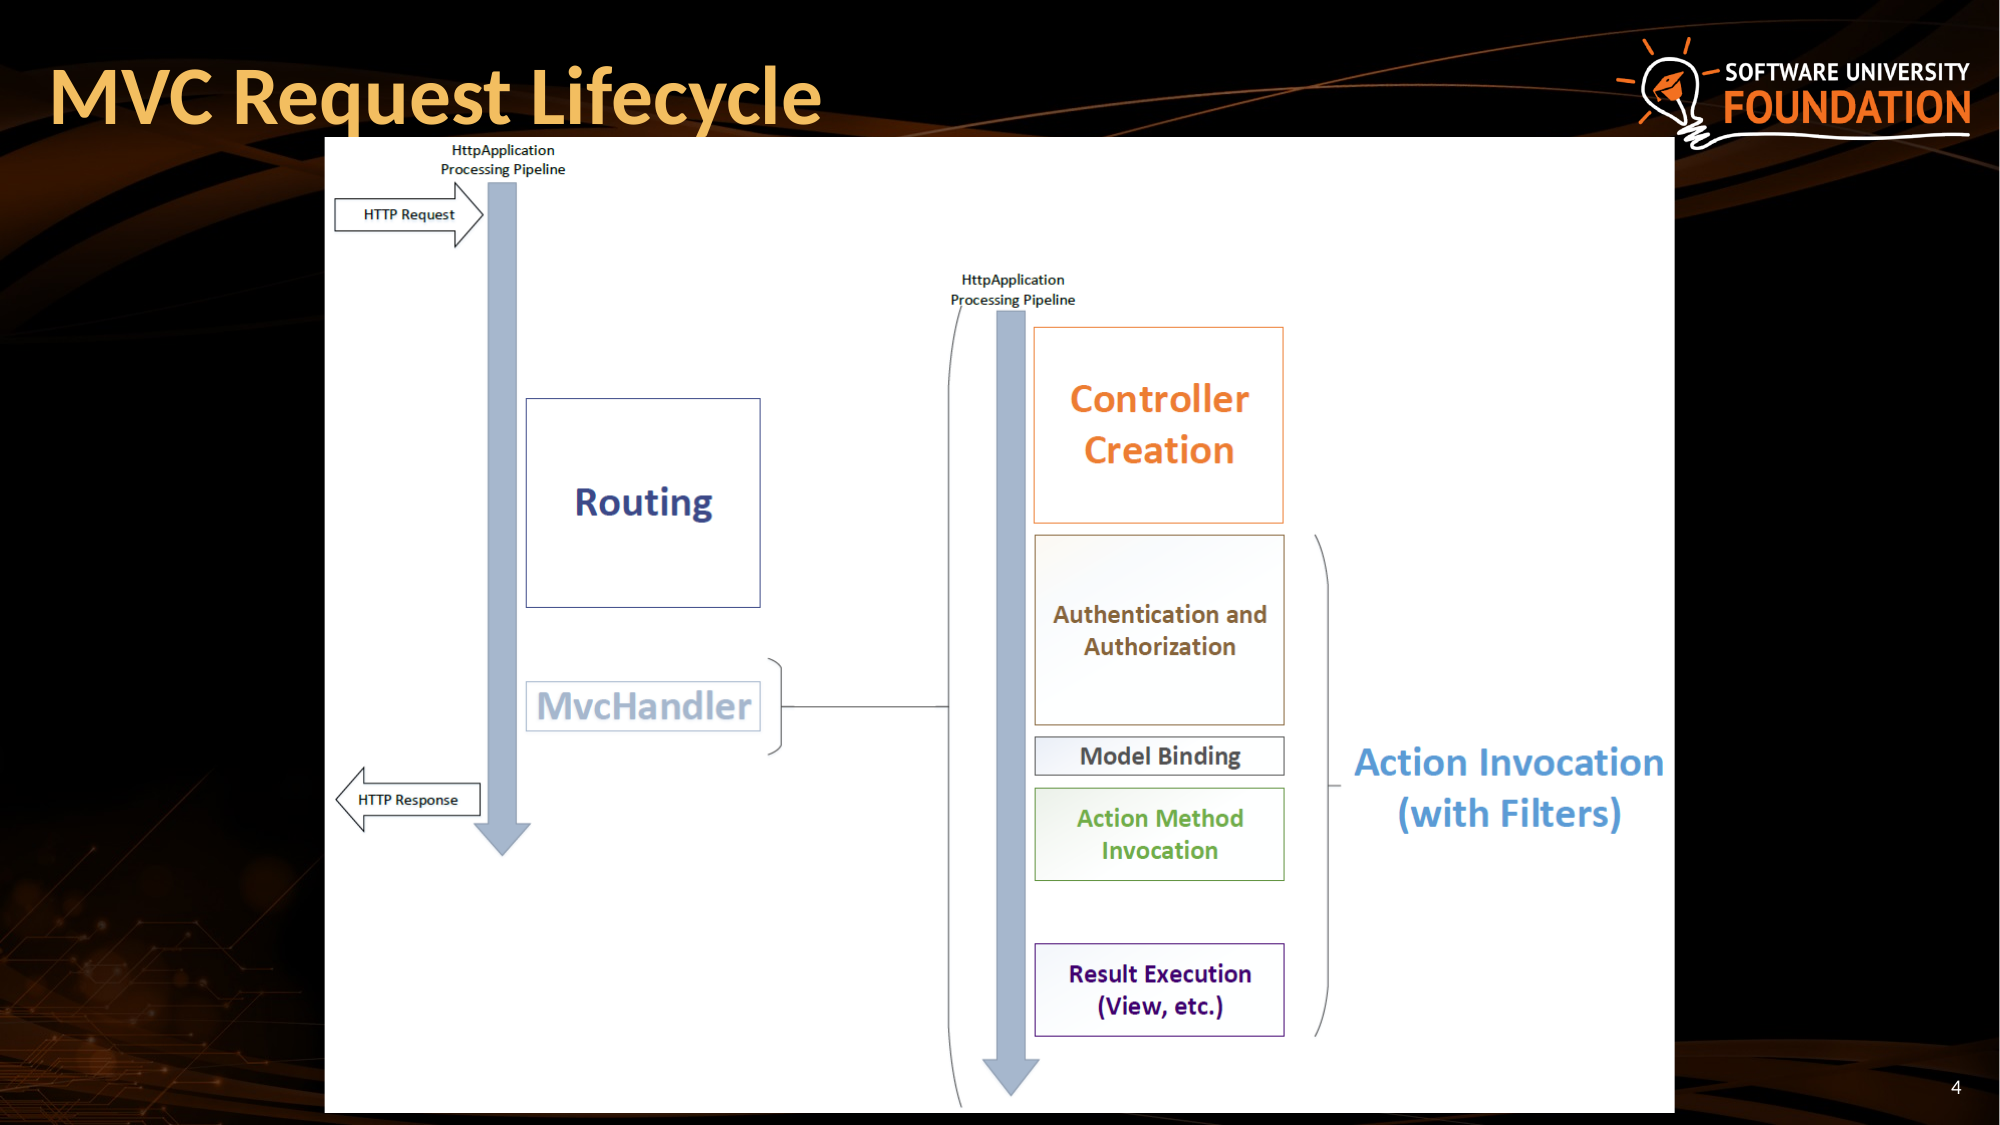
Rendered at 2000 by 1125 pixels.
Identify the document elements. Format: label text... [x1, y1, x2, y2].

picture [0, 0, 2000, 1125]
slide_number 4 [1897, 1070, 1968, 1103]
title MVC Request Lifecycle [30, 6, 1602, 189]
